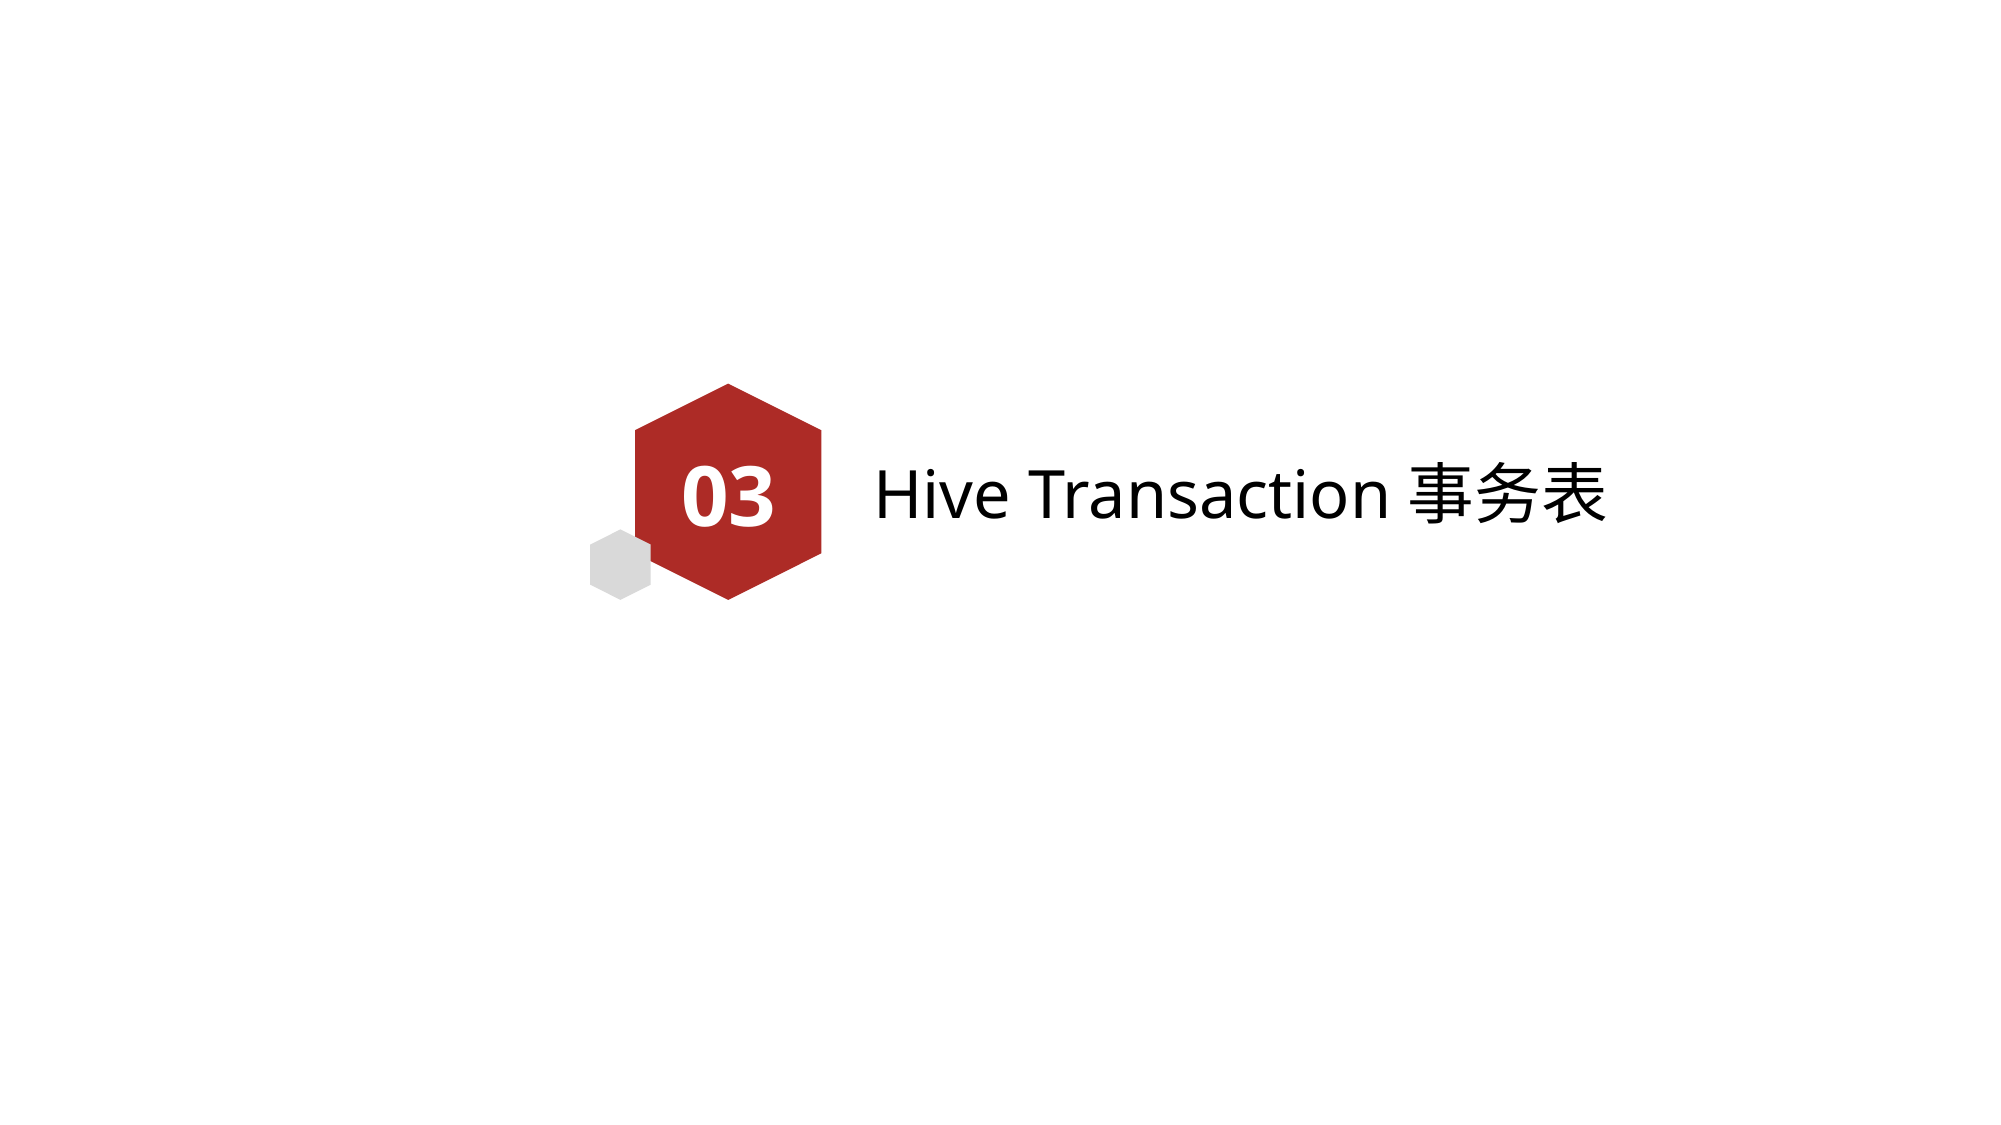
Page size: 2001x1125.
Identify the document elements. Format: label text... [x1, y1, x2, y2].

title Hive Transaction事务表 [858, 453, 1950, 672]
list 03 [636, 404, 822, 594]
